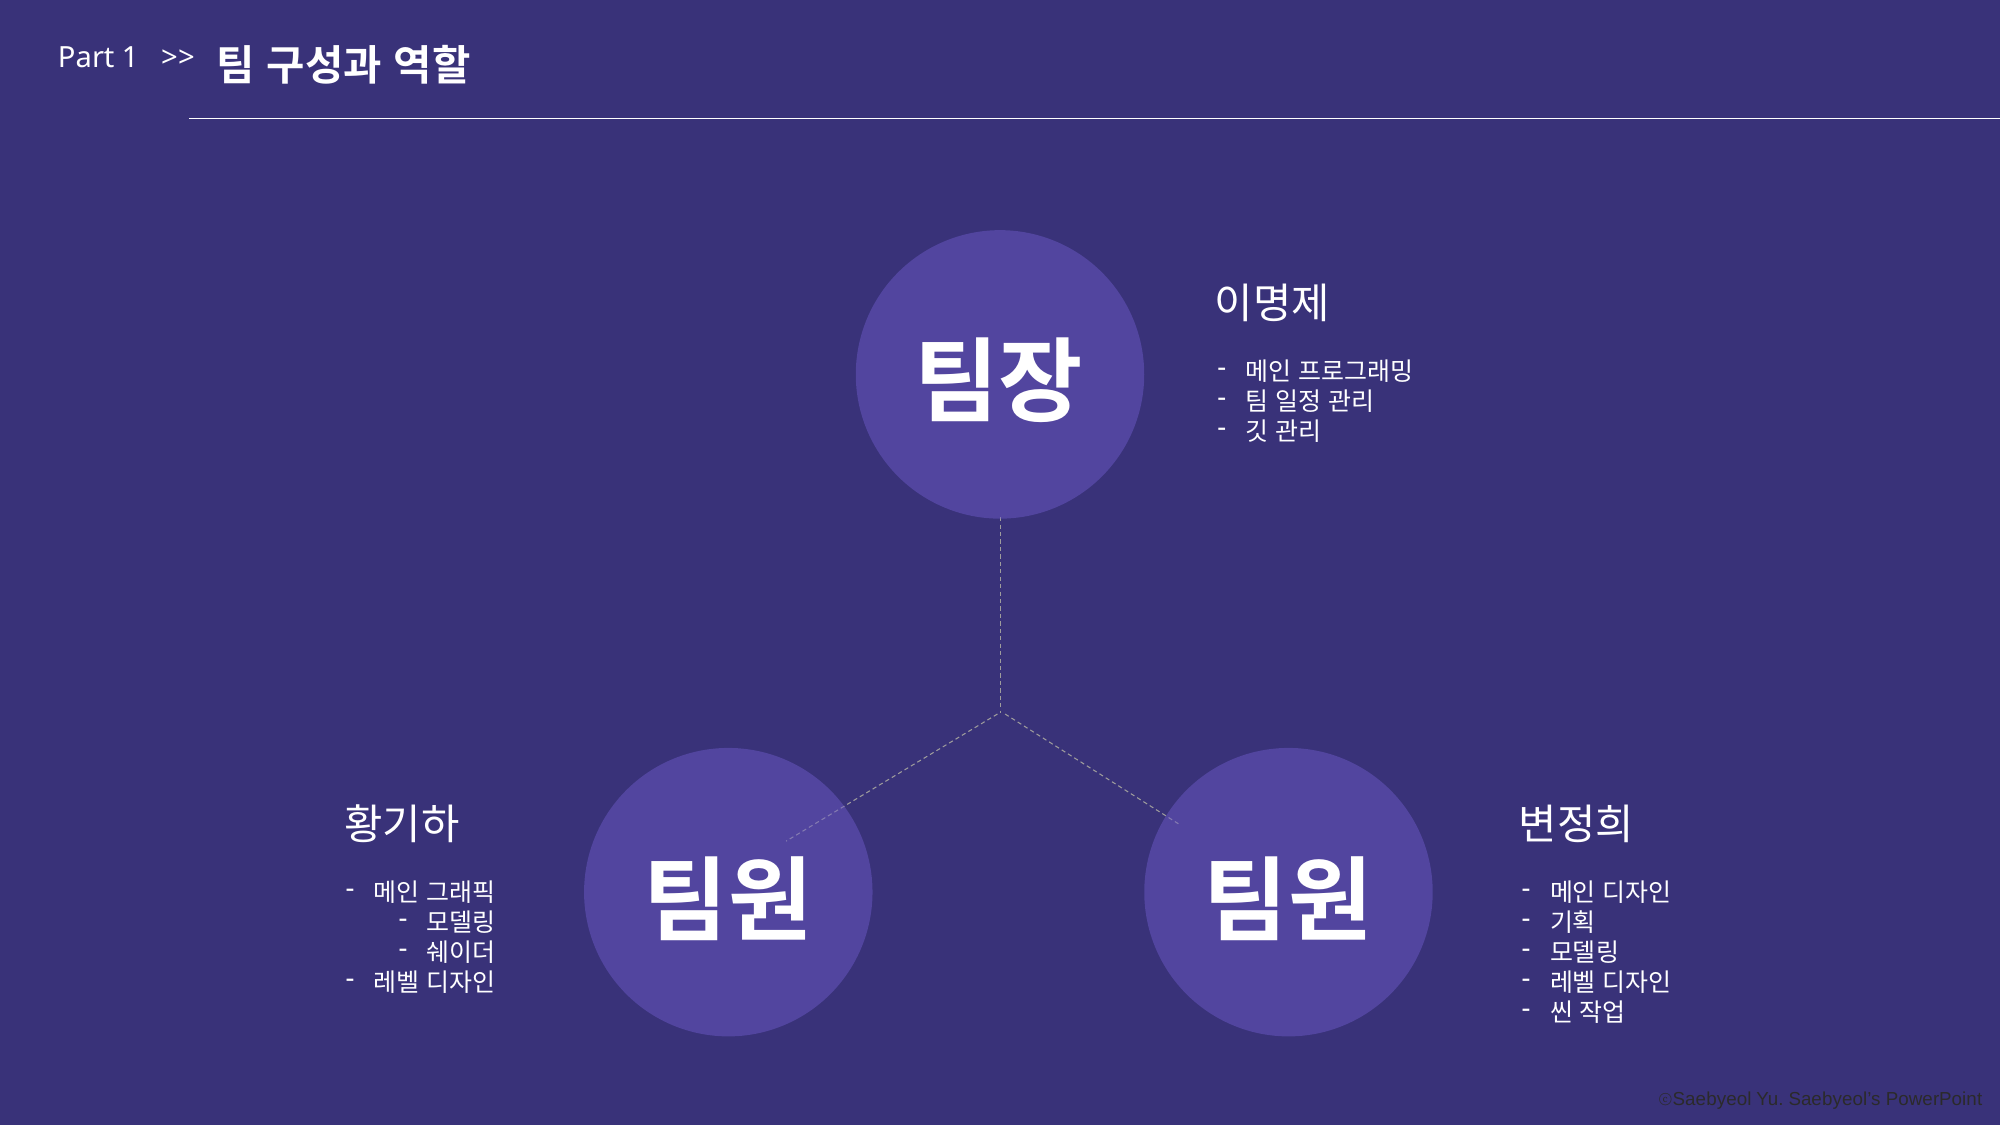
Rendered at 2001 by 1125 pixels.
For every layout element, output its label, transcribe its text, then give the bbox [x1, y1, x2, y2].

text_box 변정희 [1504, 790, 1649, 855]
text_box [854, 229, 1146, 520]
text_box 이명제 [1200, 269, 1345, 334]
text_box 메인 디자인 기획 모델링 레벨 디자인 씬 작업 [1507, 868, 1913, 1034]
text_box [583, 746, 874, 1038]
text_box 황기하 [329, 790, 475, 855]
text_box 메인 그래픽 모델링 쉐이더 레벨 디자인 [128, 868, 511, 1004]
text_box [1005, 714, 1182, 826]
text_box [786, 714, 998, 842]
text_box [1143, 746, 1434, 1038]
text_box 팀원 [1189, 834, 1388, 960]
text_box Part 1 >> [43, 30, 210, 81]
text_box 메인 프로그래밍 팀 일정 관리 깃 관리 [1203, 347, 1586, 453]
text_box 팀장 [899, 315, 1099, 440]
text_box 팀원 [628, 834, 828, 960]
text_box 팀 구성과 역할 [201, 31, 486, 97]
